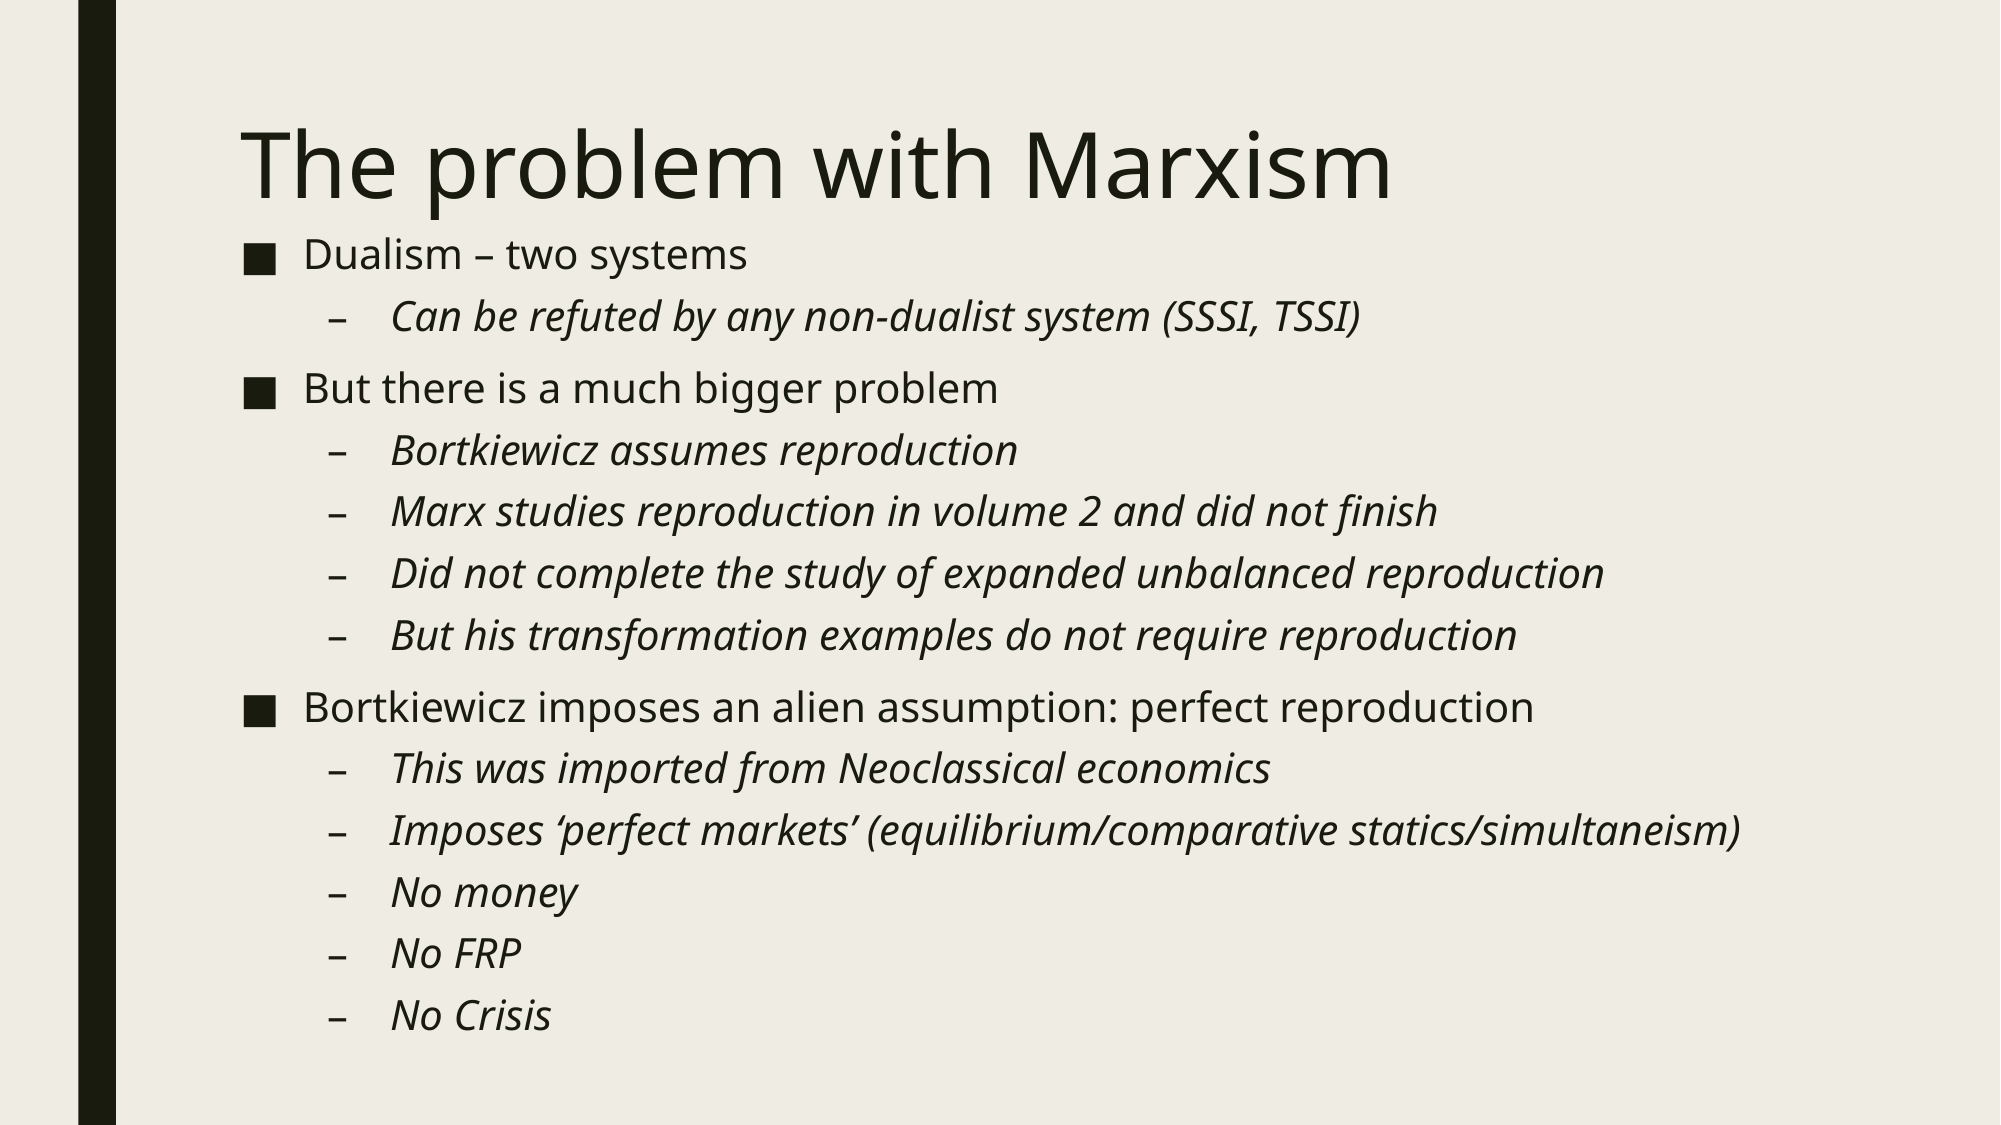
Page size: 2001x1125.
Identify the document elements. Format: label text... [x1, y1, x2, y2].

title The problem with Marxism [225, 112, 1800, 224]
list Dualism – two systems Can be refuted by any non-dualist system (SSSI, TSSI) But there is a much bigger problem Bortkiewicz assumes reproduction Marx studies reproduction in volume 2 and did not finish Did not complete the study of expanded unbalanced reproduction But his transformation examples do not require reproduction Bortkiewicz imposes an alien assumption: perfect reproduction This was imported from Neoclassical economics Imposes ‘perfect markets’ (equilibrium/comparative statics/simultaneism) No money No FRP No Crisis [225, 224, 1903, 1071]
